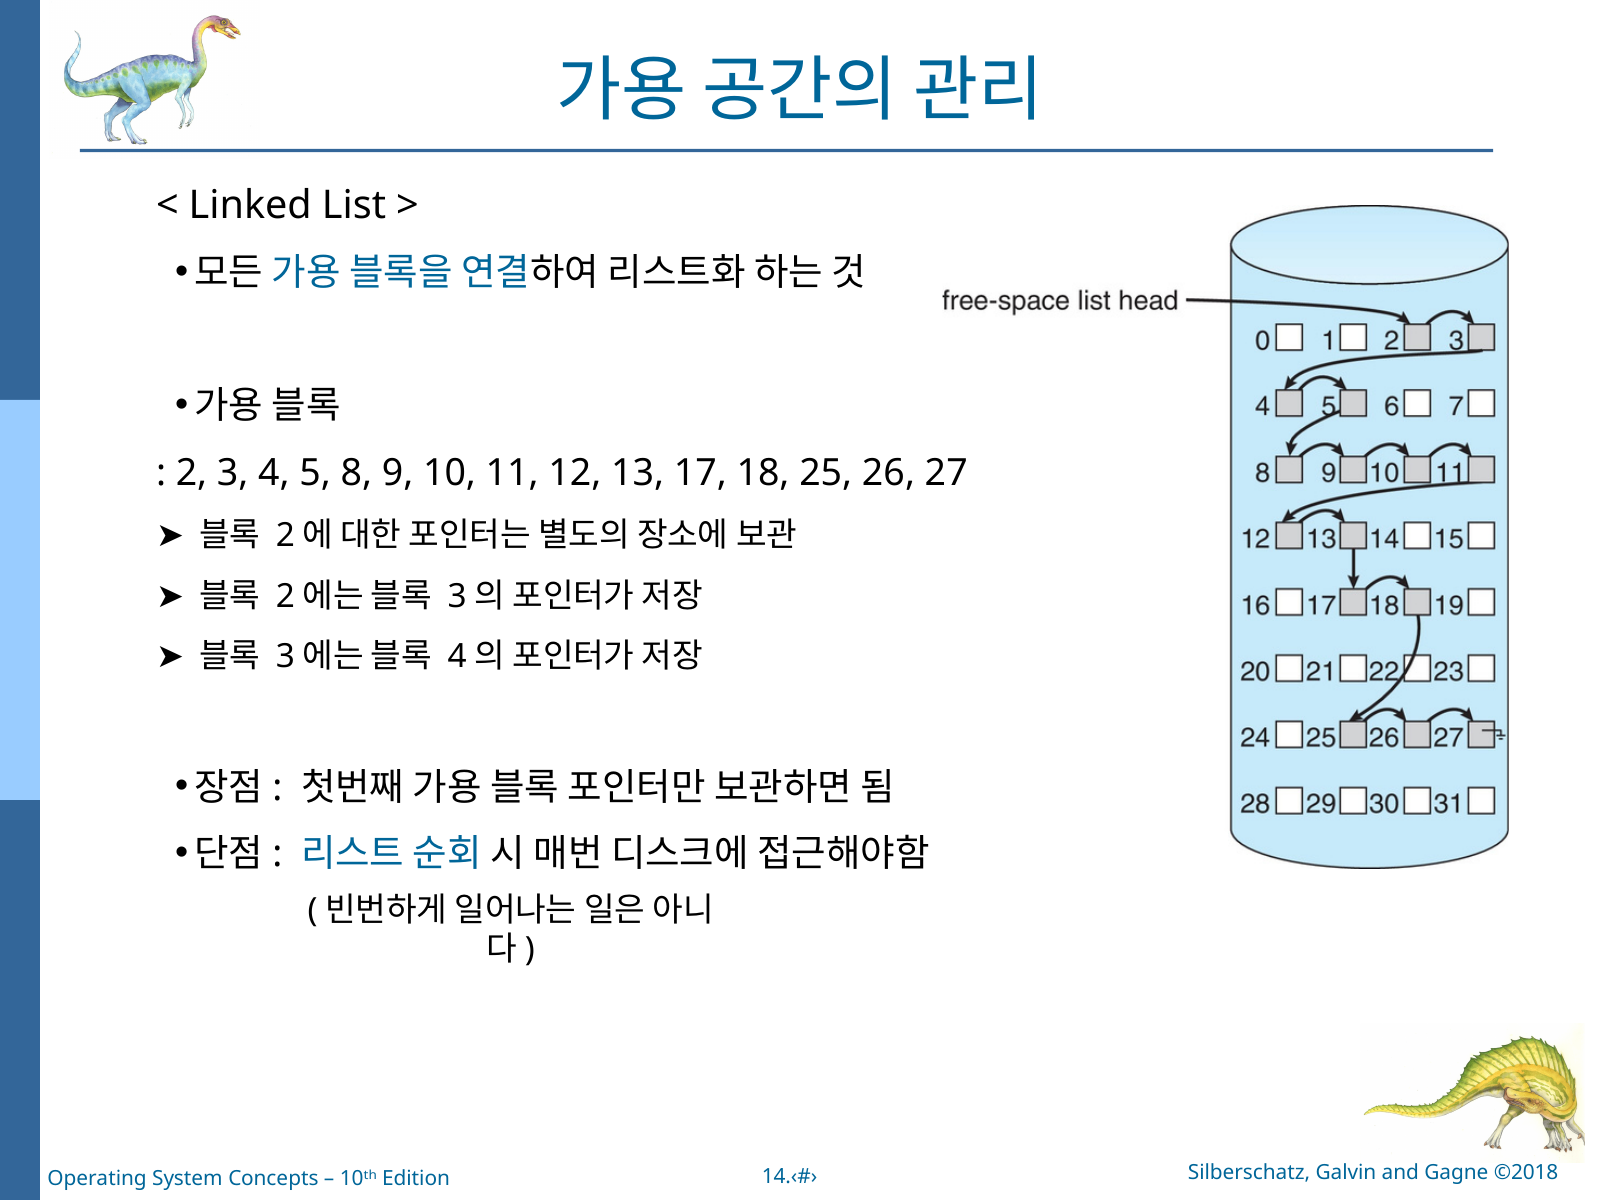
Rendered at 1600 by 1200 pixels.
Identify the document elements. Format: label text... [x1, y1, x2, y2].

text_box (빈번하게 일어나는 일은 아니다) [289, 888, 733, 968]
text_box 가용 공간의 관리 [94, 45, 1505, 129]
text_box [0, 800, 40, 1200]
text_box Silberschatz, Galvin and Gagne ©2018 [1150, 1158, 1596, 1184]
text_box [1360, 1023, 1585, 1163]
text_box [0, 399, 40, 800]
text_box < Linked List > 모든 가용 블록을 연결하여 리스트화 하는 것 가용 블록 : 2, 3, 4, 5, 8, 9, 10, 11, 12, 13, 17, 18, 25, 26, 27 ➤ 블록 2에 대한 포인터는 별도의 장소에 보관 ➤ 블록 2에는 블록 3의 포인터가 저장 ➤ 블록 3에는 블록 4의 포인터가 저장 장점: 첫번째 가용 블록 포인터만 보관하면 됨 단점: 리스트 순회 시 매번 디스크에 접근해야함 [156, 155, 1482, 875]
text_box Operating System Concepts – 10ᵗʰ Edition [47, 1164, 496, 1190]
text_box [0, 0, 40, 399]
text_box [1482, 205, 1509, 869]
text_box 14.‹#› [753, 1163, 826, 1189]
text_box [49, 0, 260, 159]
text_box [79, 148, 1494, 153]
